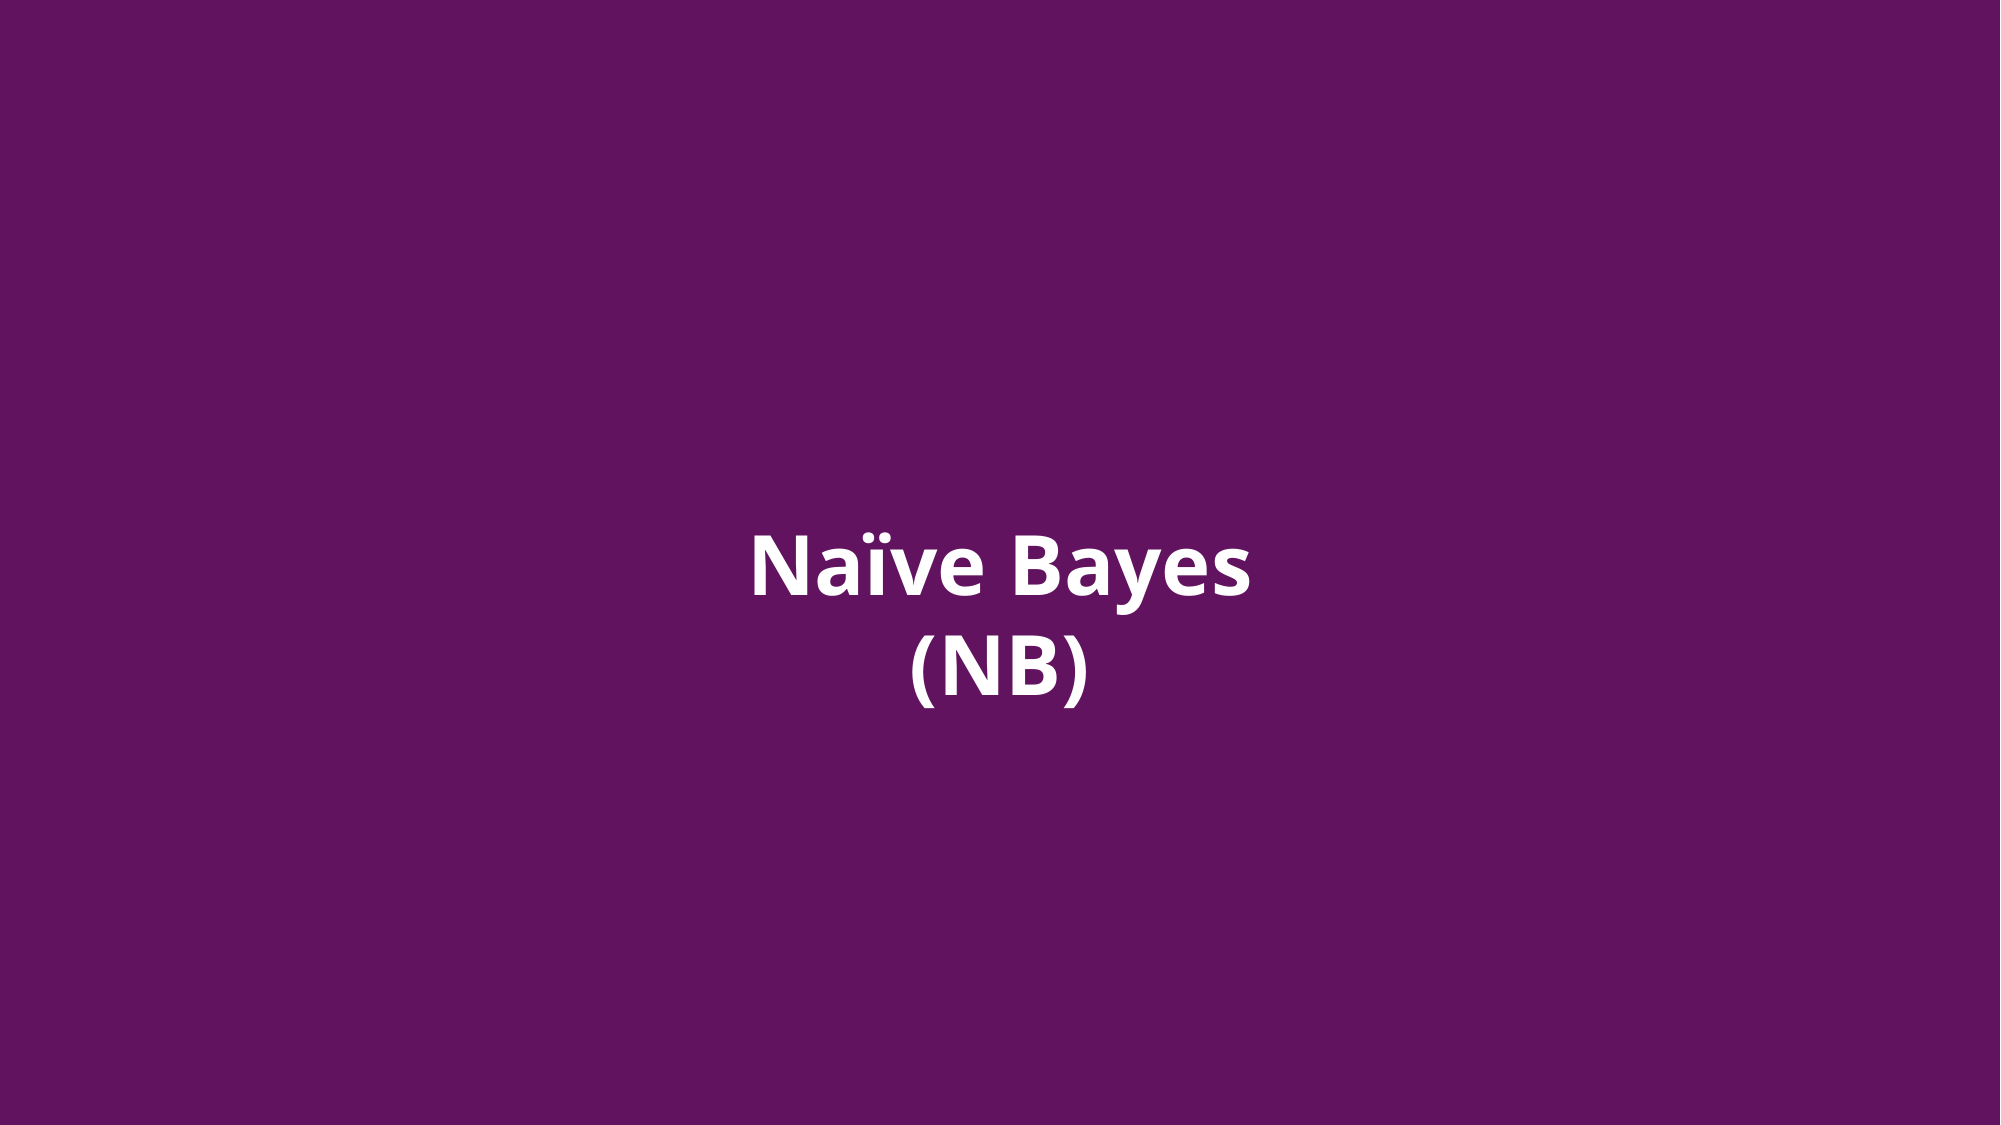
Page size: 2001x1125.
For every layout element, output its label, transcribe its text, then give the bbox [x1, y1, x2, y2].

text_box Naïve Bayes (NB) [261, 504, 1739, 823]
